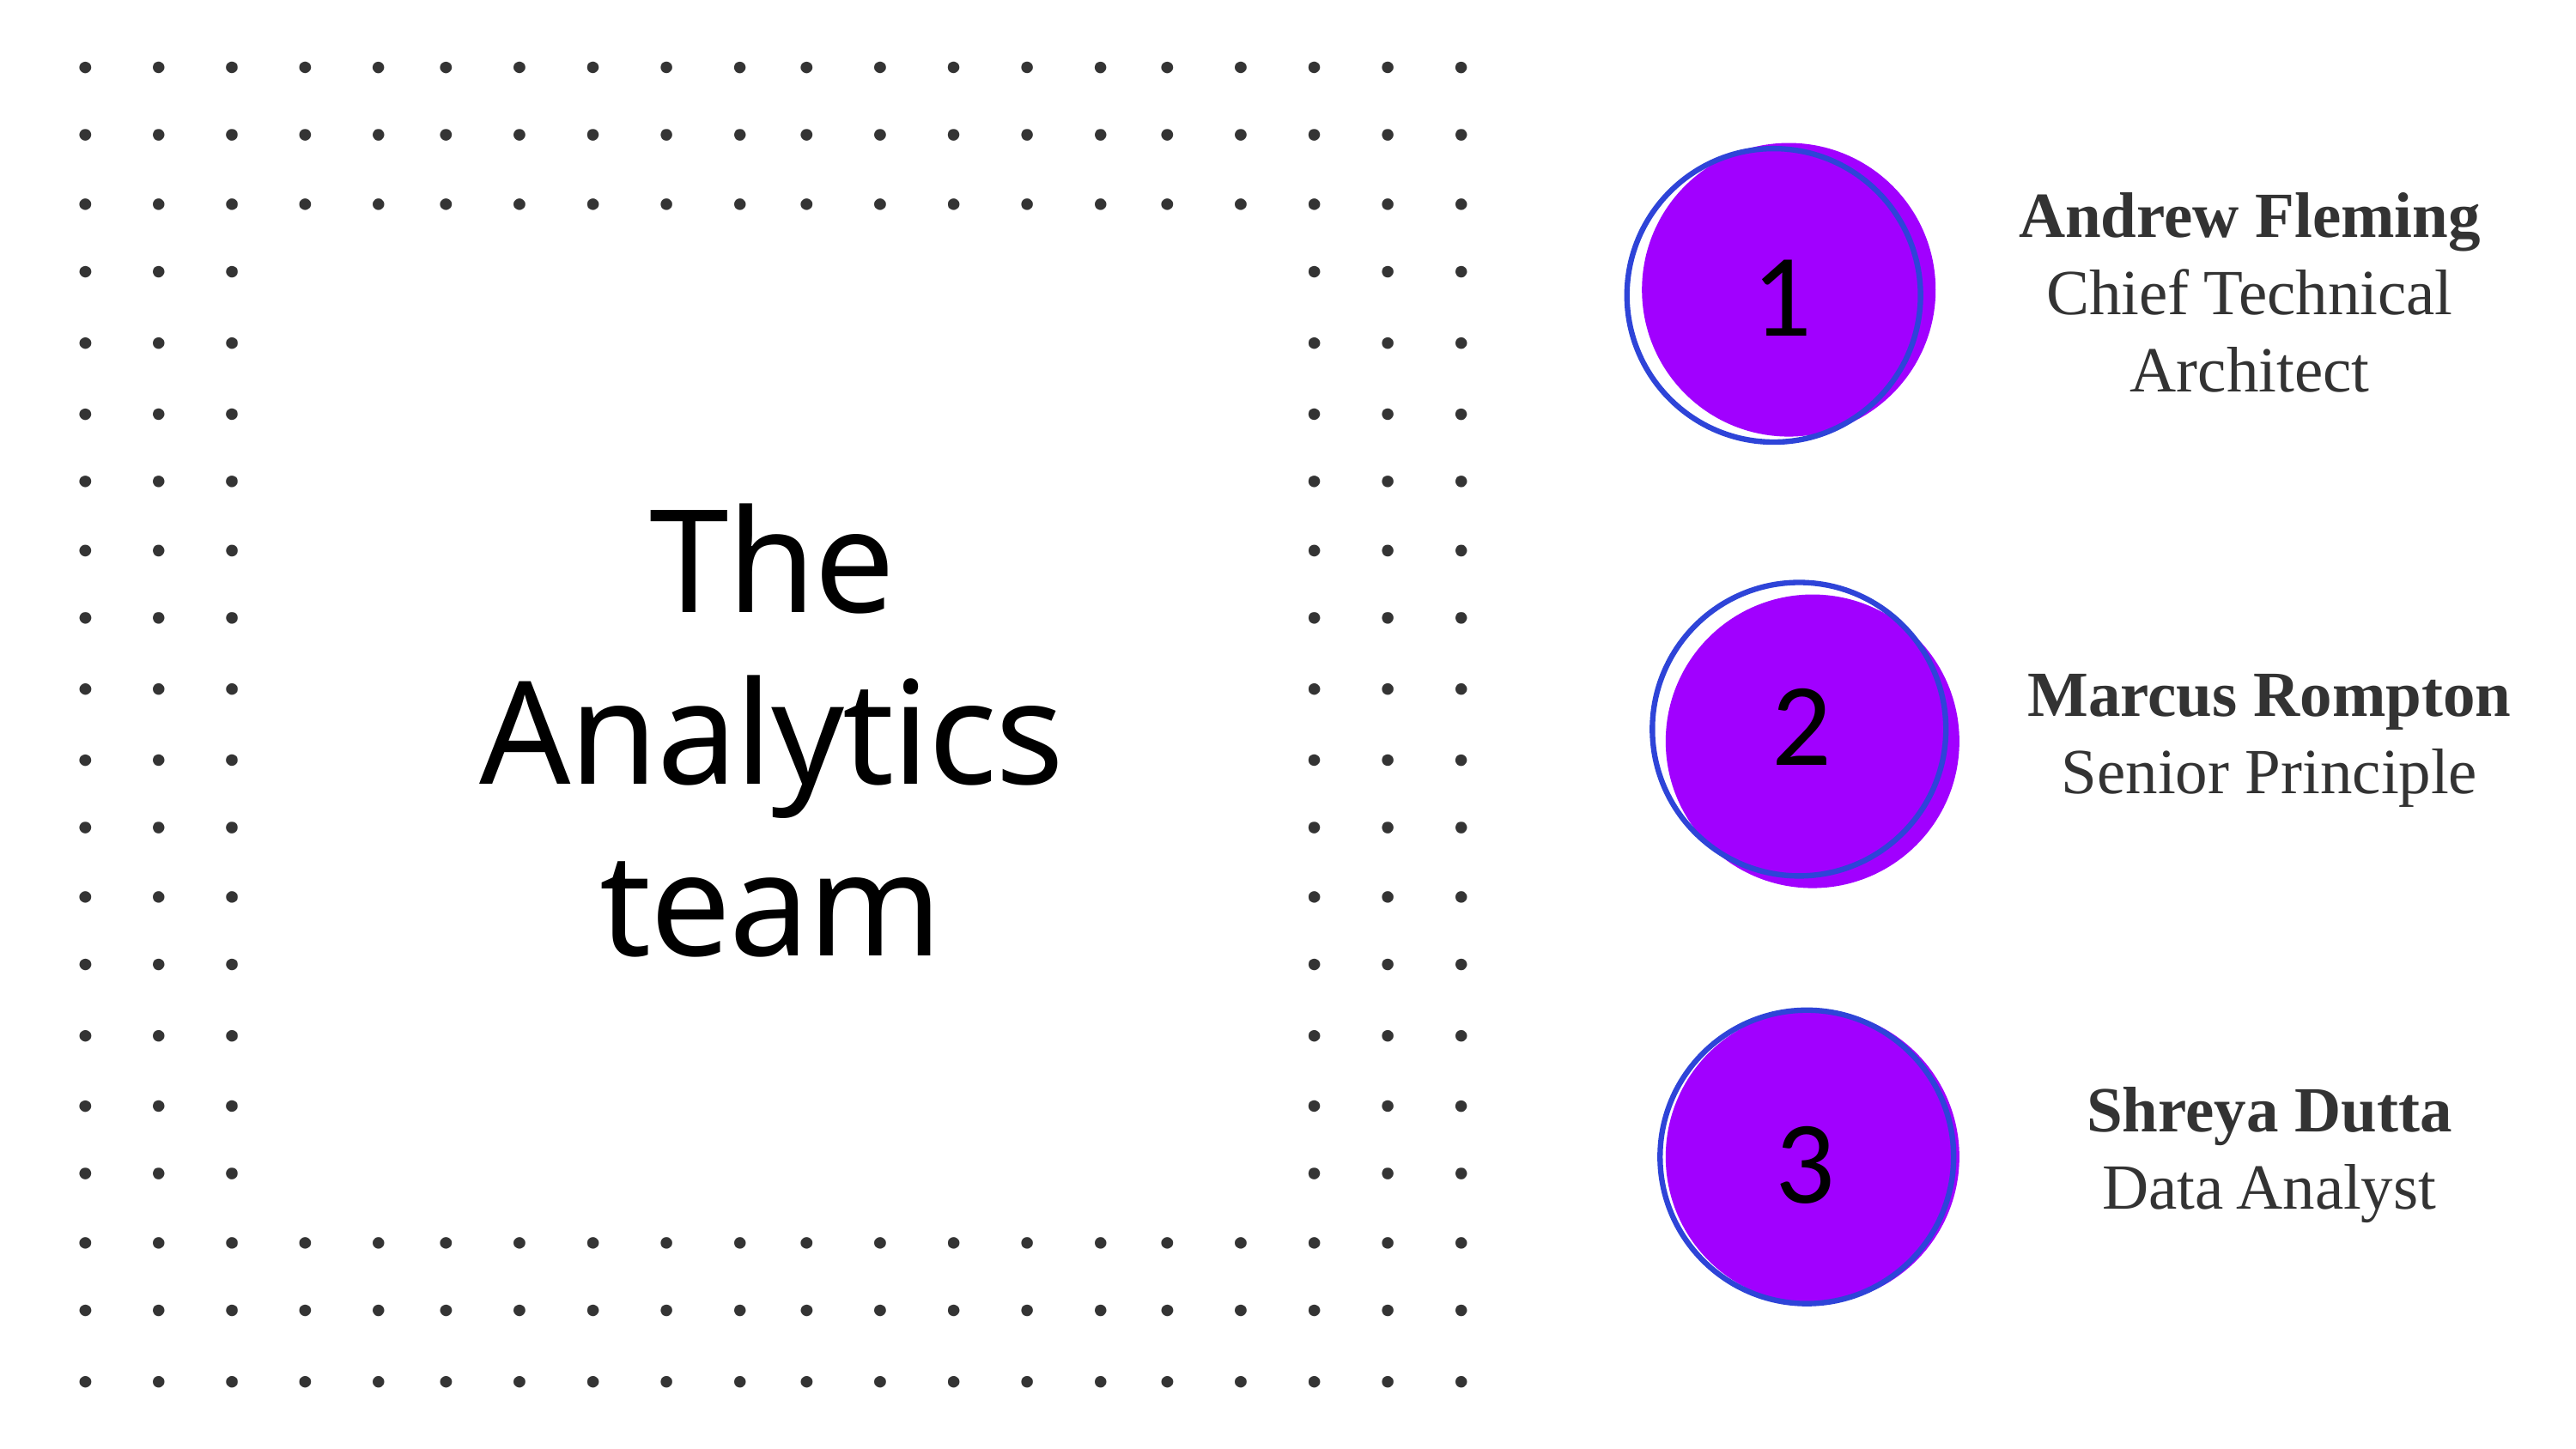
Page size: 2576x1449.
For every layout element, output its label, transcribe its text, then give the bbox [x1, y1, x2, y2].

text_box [1641, 142, 1936, 437]
text_box Marcus Rompton Senior Principle [2002, 645, 2537, 813]
text_box Shreya Dutta Data Analyst [2014, 1060, 2524, 1228]
text_box [1649, 672, 1661, 786]
text_box [1657, 1125, 1661, 1189]
text_box [1624, 235, 1637, 355]
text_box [70, 57, 1472, 1392]
text_box [1739, 579, 1860, 592]
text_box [1665, 1009, 1960, 1304]
text_box Andrew Fleming Chief Technical Architect [1995, 166, 2505, 411]
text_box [1665, 594, 1960, 888]
